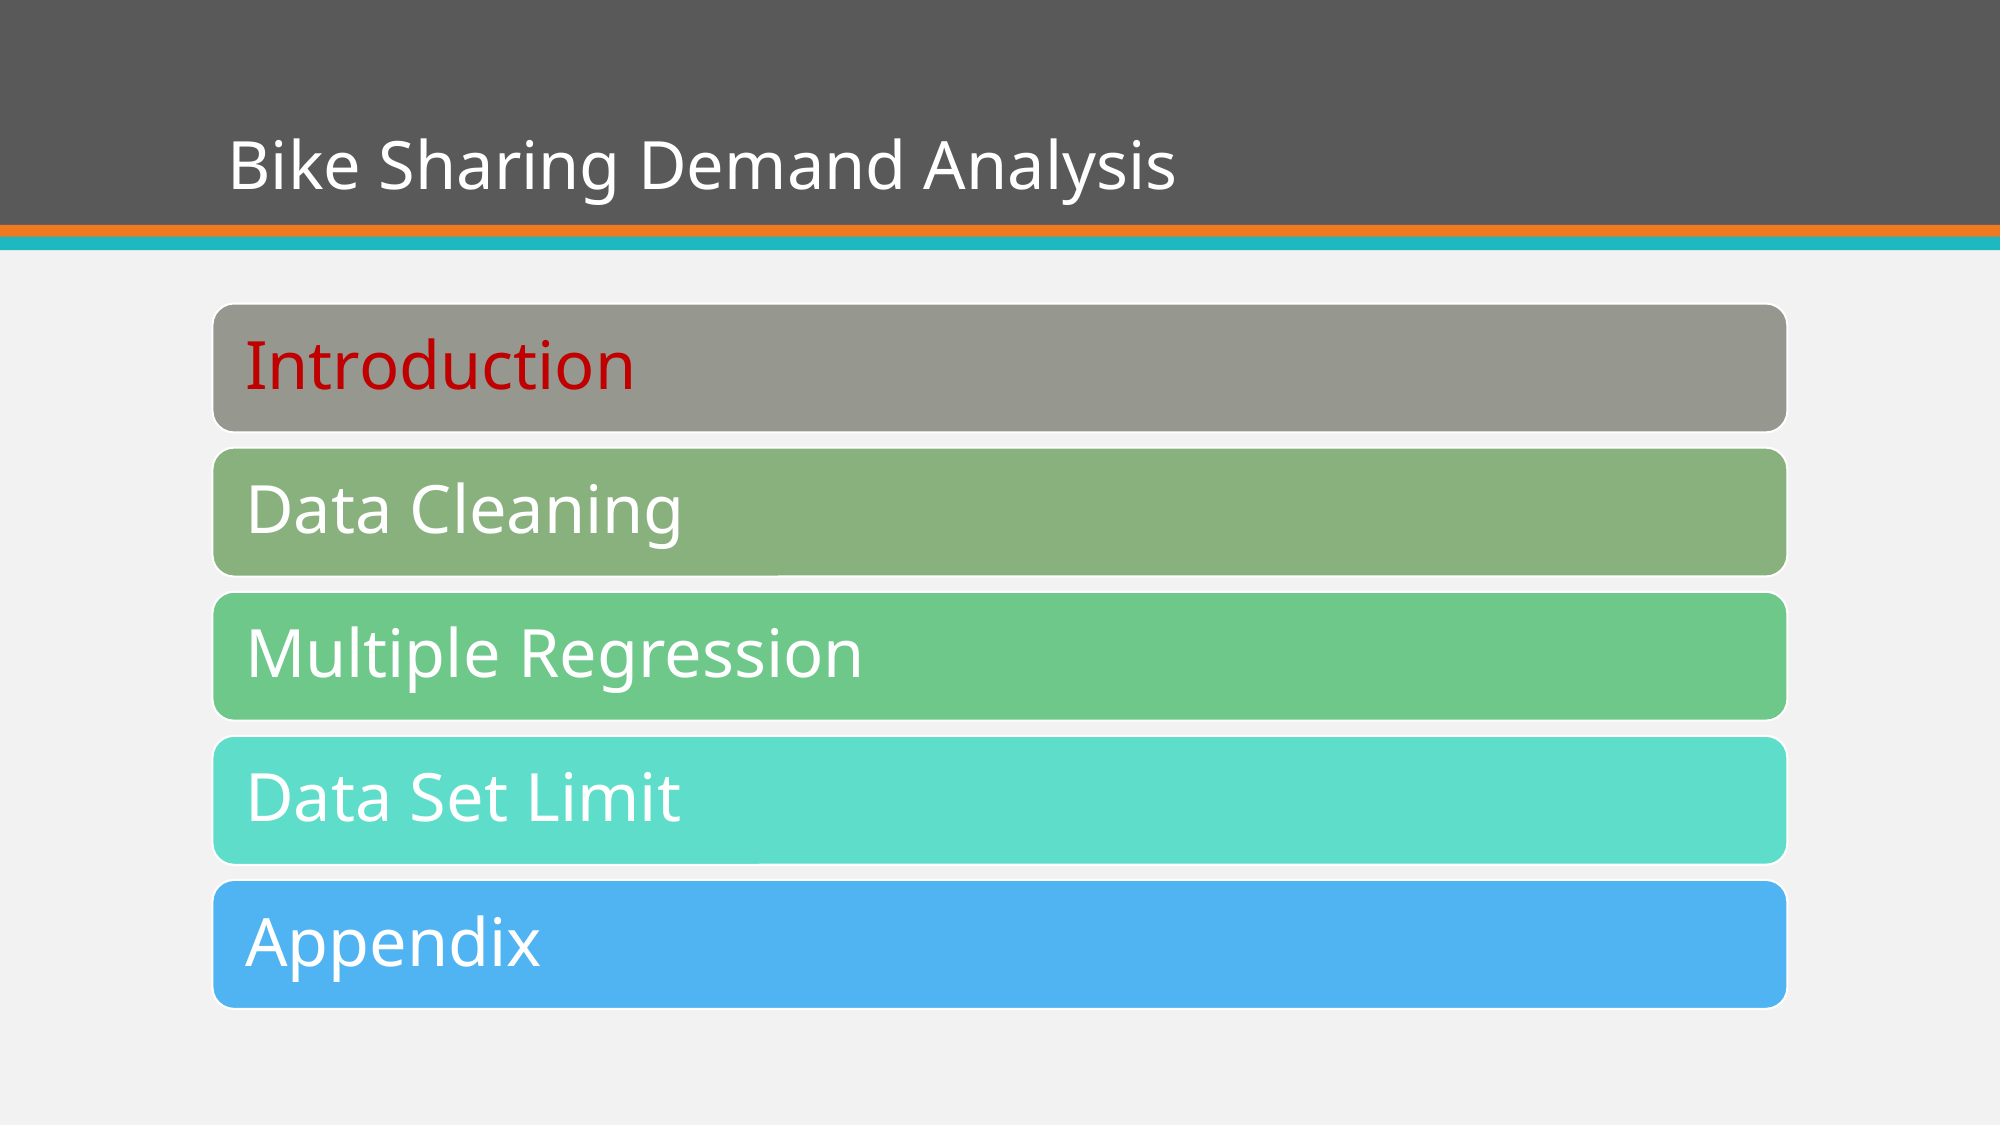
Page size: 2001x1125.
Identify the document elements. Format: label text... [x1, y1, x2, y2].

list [212, 299, 1788, 1013]
title Bike Sharing Demand Analysis [212, 41, 1788, 212]
